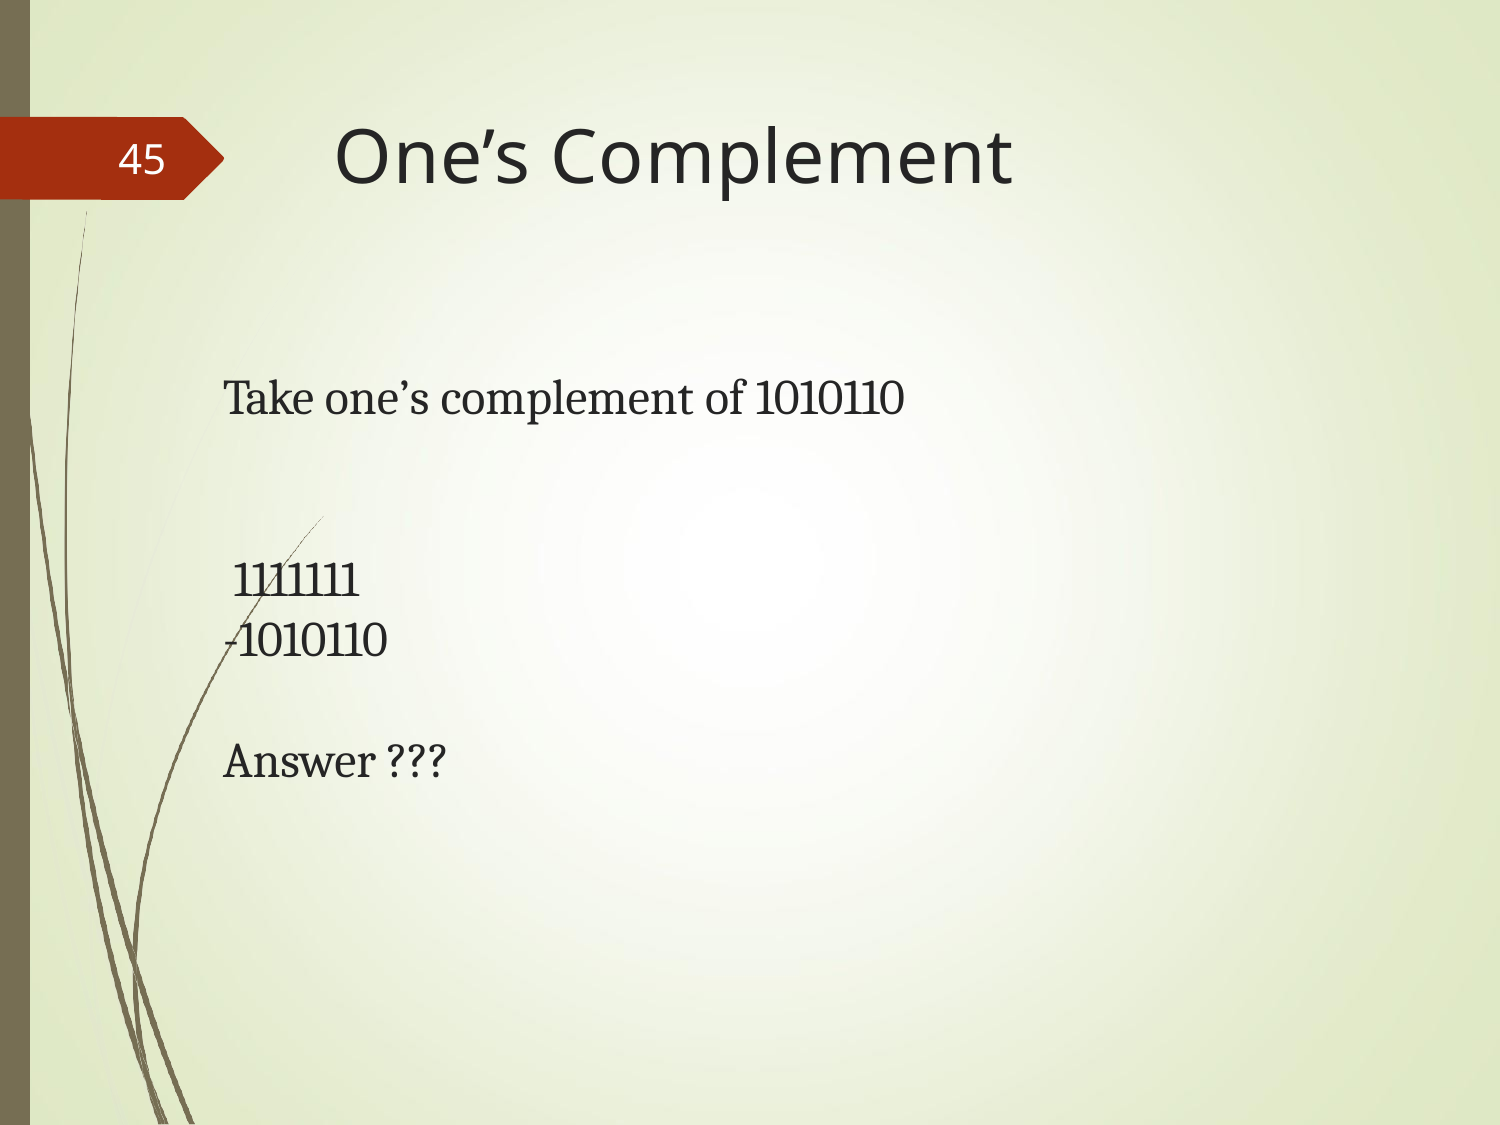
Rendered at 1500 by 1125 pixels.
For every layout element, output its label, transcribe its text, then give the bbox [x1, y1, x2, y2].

text_box Take one’s complement of 1010110 1111111 -1010110 Answer ??? [220, 362, 984, 788]
picture [30, 0, 1500, 1125]
text_box 45 [116, 130, 168, 183]
title One’s Complement [331, 106, 1058, 296]
